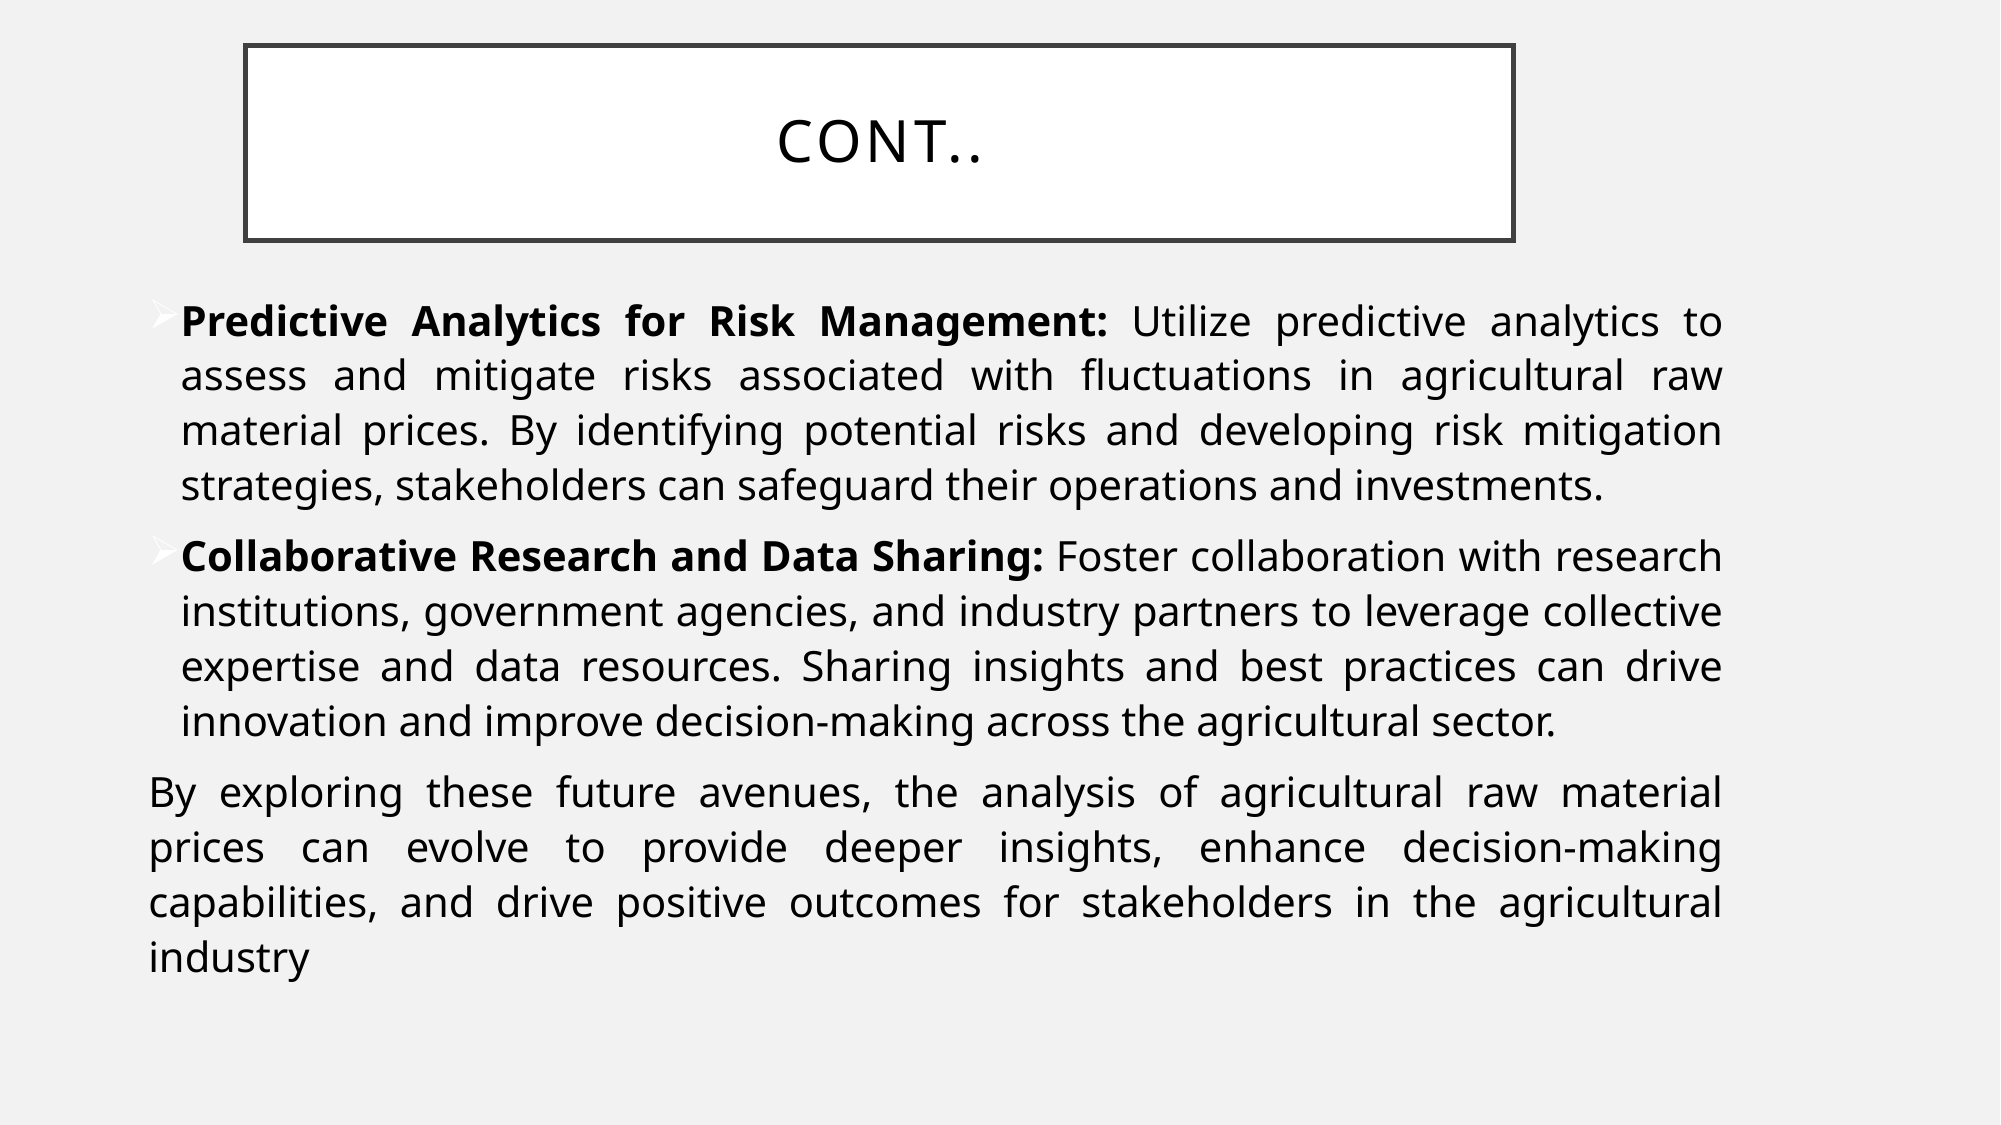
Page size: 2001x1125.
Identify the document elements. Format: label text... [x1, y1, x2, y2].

title Cont.. [243, 43, 1516, 243]
list Predictive Analytics for Risk Management: Utilize predictive analytics to assess and mitigate risks associated with fluctuations in agricultural raw material prices. By identifying potential risks and developing risk mitigation strategies, stakeholders can safeguard their operations and investments. Collaborative Research and Data Sharing: Foster collaboration with research institutions, government agencies, and industry partners to leverage collective expertise and data resources. Sharing insights and best practices can drive innovation and improve decision-making across the agricultural sector. By exploring these future avenues, the analysis of agricultural raw material prices can evolve to provide deeper insights, enhance decision-making capabilities, and drive positive outcomes for stakeholders in the agricultural industry [133, 281, 1739, 1061]
